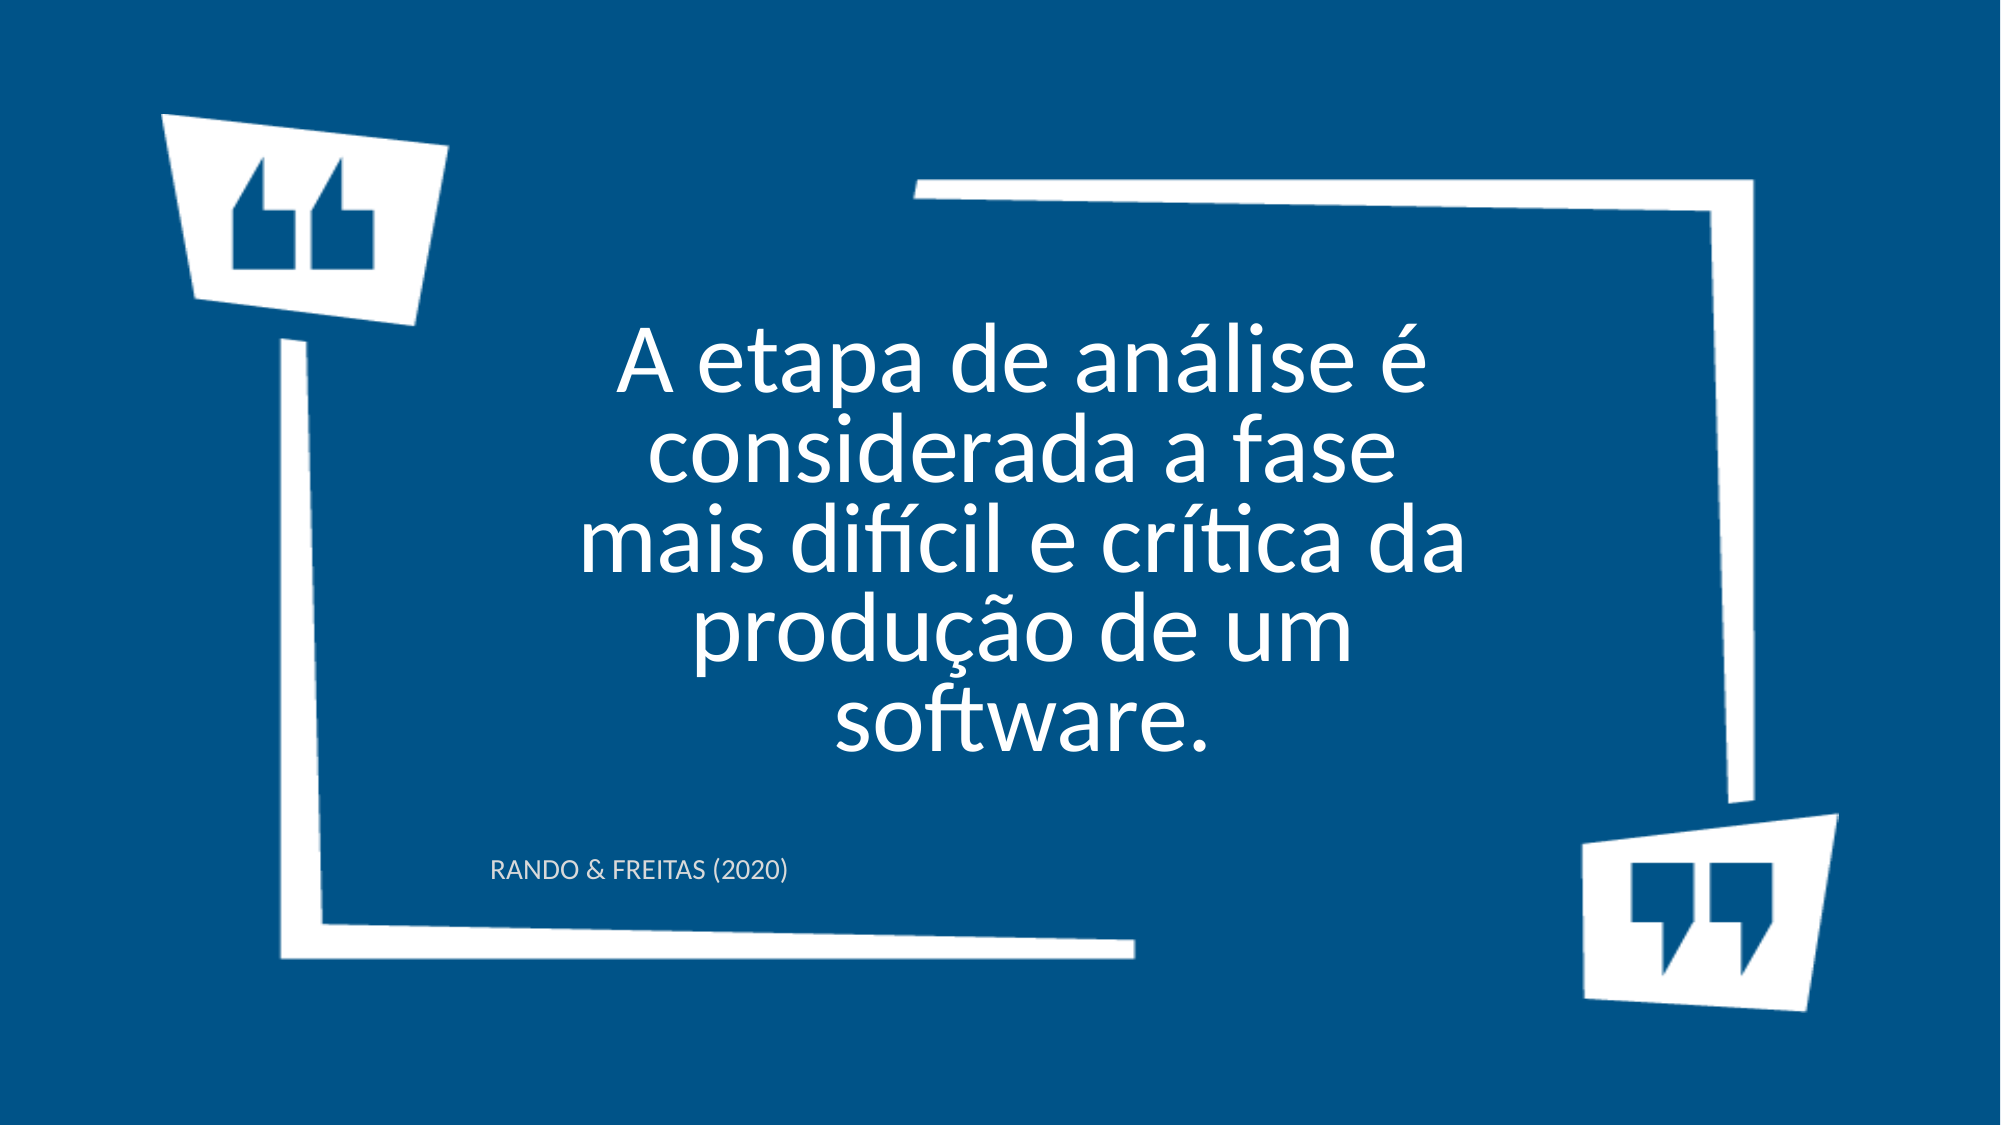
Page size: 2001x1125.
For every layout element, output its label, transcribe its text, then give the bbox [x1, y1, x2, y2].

title A etapa de análise é considerada a fase mais difícil e crítica da produção de um software. [475, 311, 1572, 779]
picture [161, 114, 1839, 1013]
list RANDO & FREITAS (2020) [475, 849, 1327, 895]
